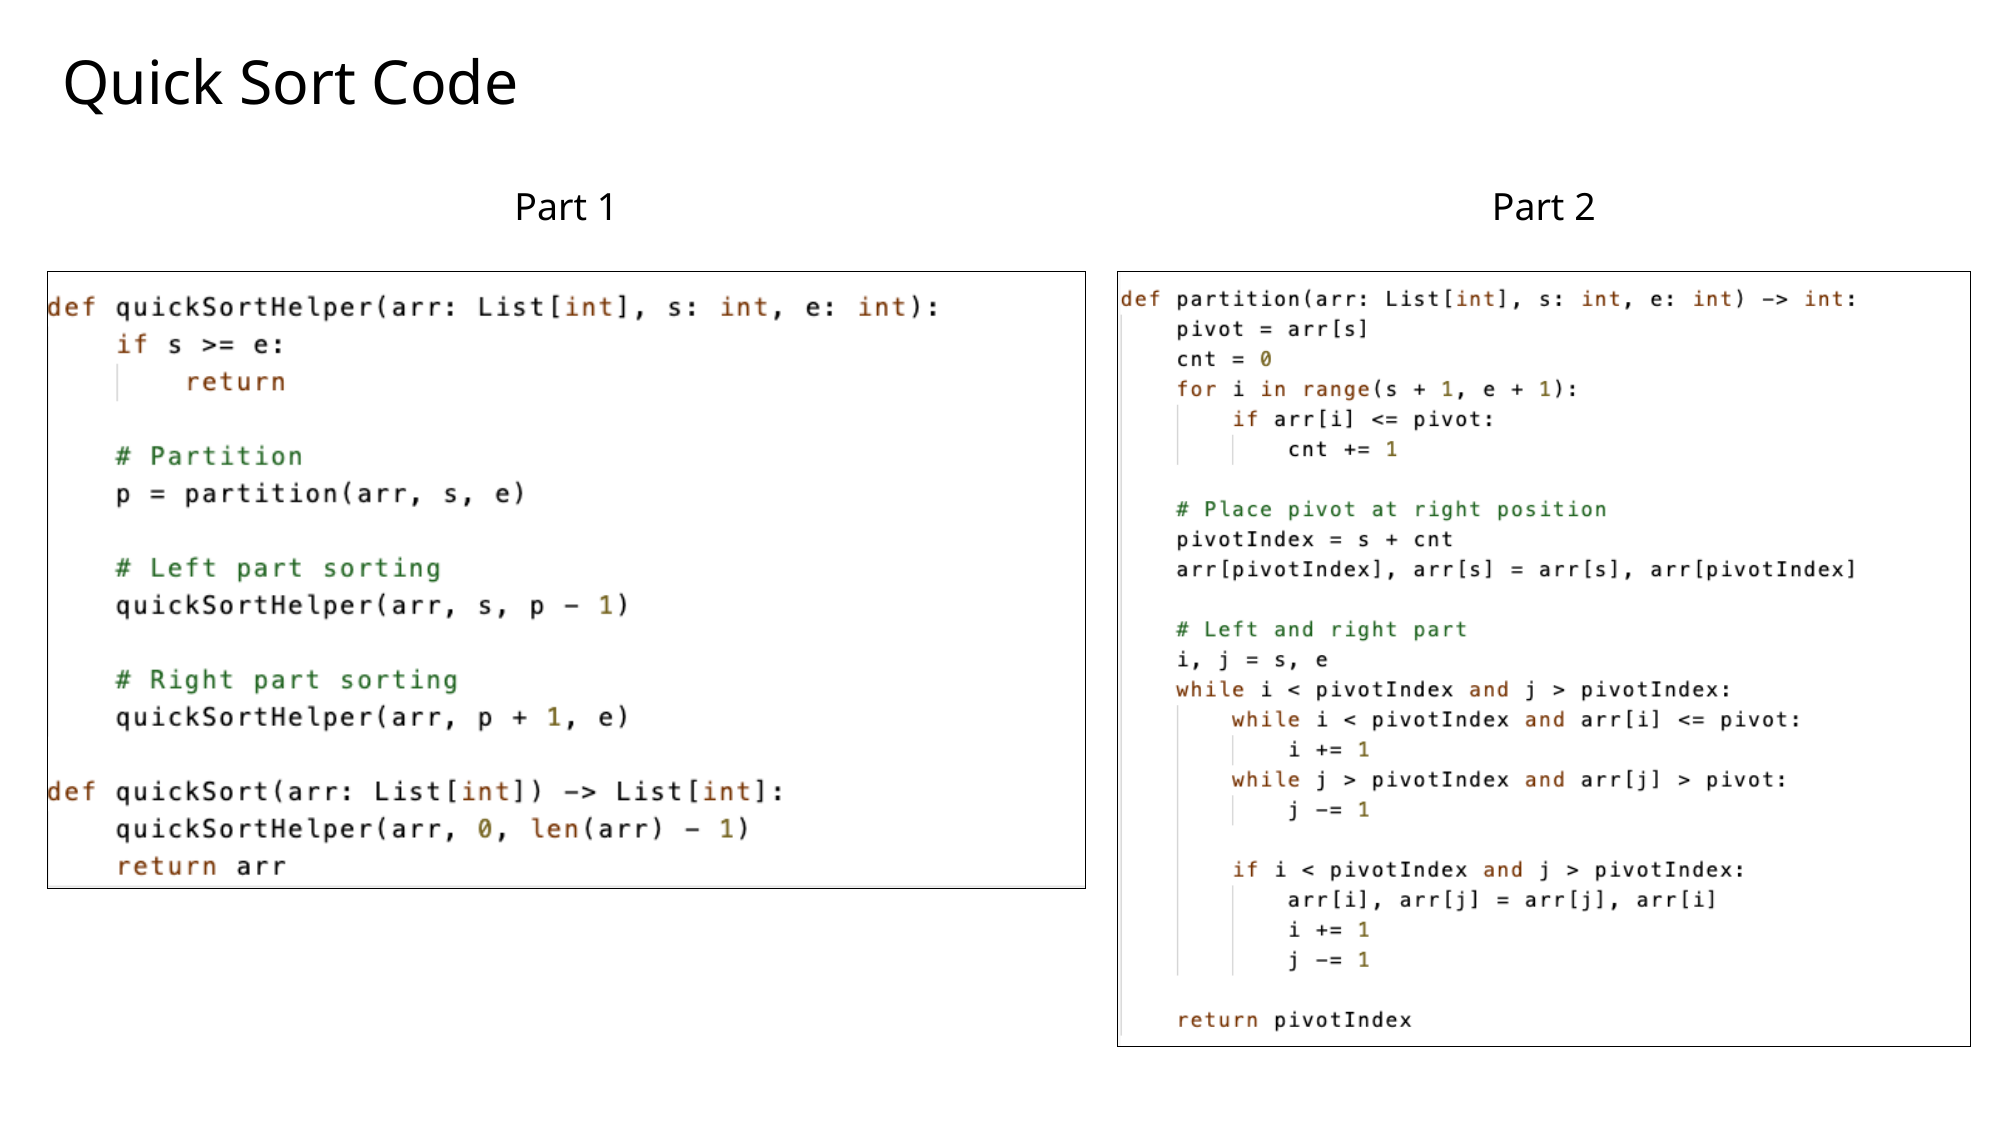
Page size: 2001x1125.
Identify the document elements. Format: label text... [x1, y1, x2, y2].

picture [1116, 271, 1971, 1048]
title Quick Sort Code [47, 44, 1773, 126]
text_box Part 2 [1477, 175, 1611, 236]
picture [46, 271, 1086, 889]
text_box Part 1 [499, 175, 634, 236]
